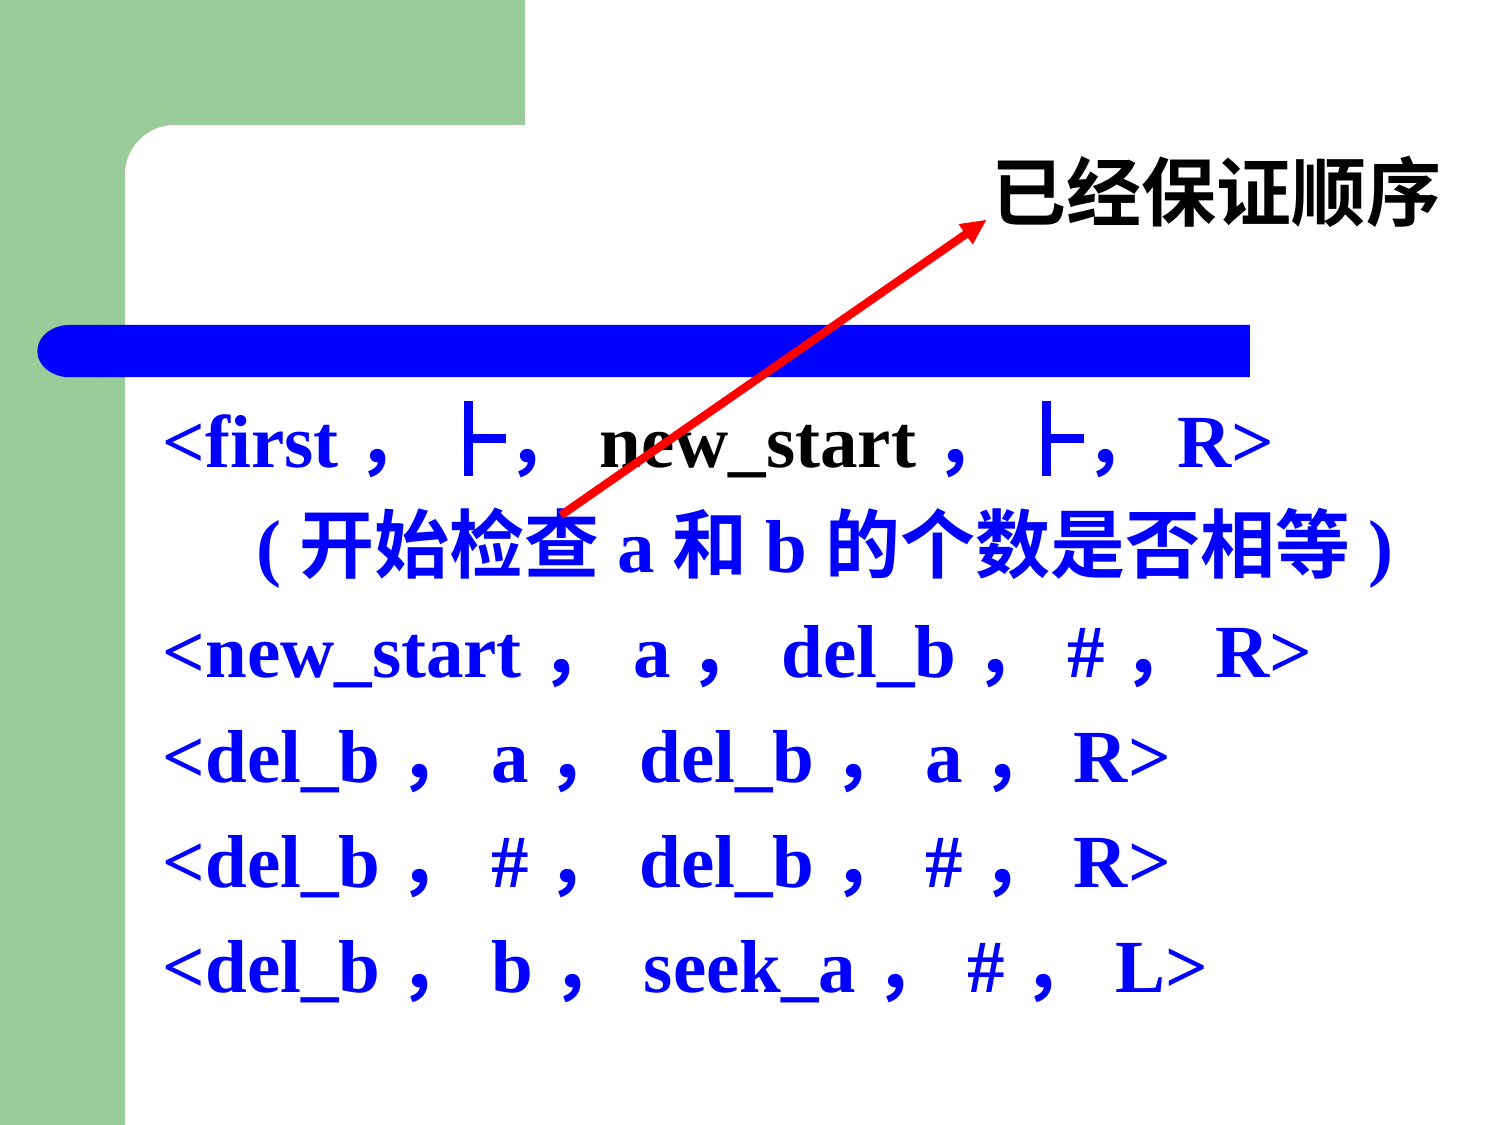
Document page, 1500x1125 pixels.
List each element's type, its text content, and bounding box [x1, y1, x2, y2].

text_box [560, 220, 987, 516]
list <first，┣，new_start，┣，R> (开始检查a和b的个数是否相等) <new_start，a，del_b，#，R> <del_b，a，del_b，a，R> <del_b，#，del_b，#，R> <del_b，b，seek_a，#，L> [147, 385, 1461, 999]
text_box 已经保证顺序 [998, 101, 1436, 279]
